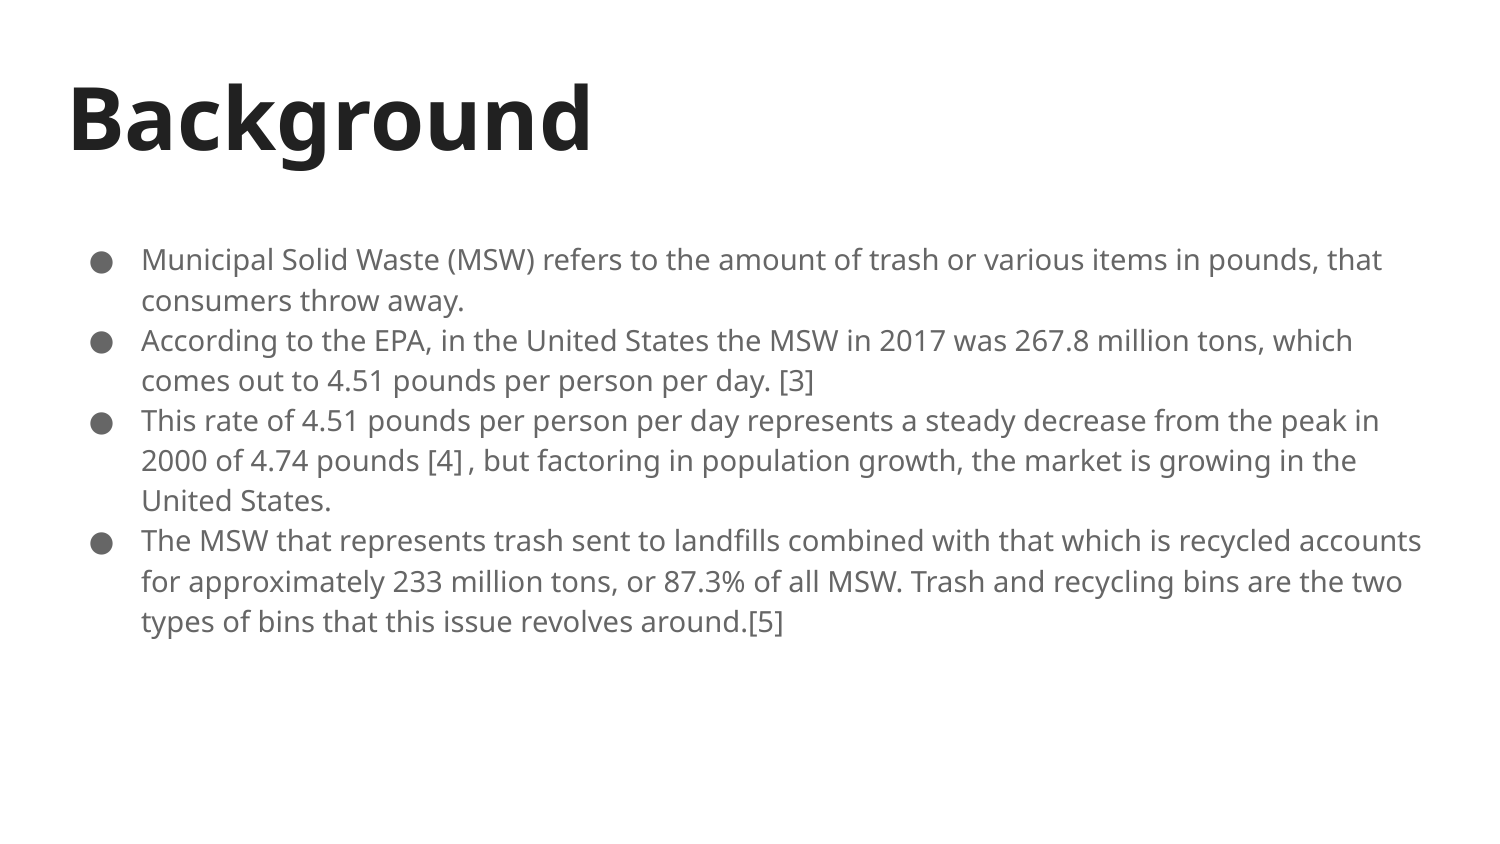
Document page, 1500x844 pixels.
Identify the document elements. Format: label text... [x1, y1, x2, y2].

list Municipal Solid Waste (MSW) refers to the amount of trash or various items in pounds, that consumers throw away. According to the EPA, in the United States the MSW in 2017 was 267.8 million tons, which comes out to 4.51 pounds per person per day. [3] This rate of 4.51 pounds per person per day represents a steady decrease from the peak in 2000 of 4.74 pounds [4] , but factoring in population growth, the market is growing in the United States. The MSW that represents trash sent to landfills combined with that which is recycled accounts for approximately 233 million tons, or 87.3% of all MSW. Trash and recycling bins are the two types of bins that this issue revolves around.[5] [51, 221, 1449, 770]
title Background [51, 48, 1449, 180]
